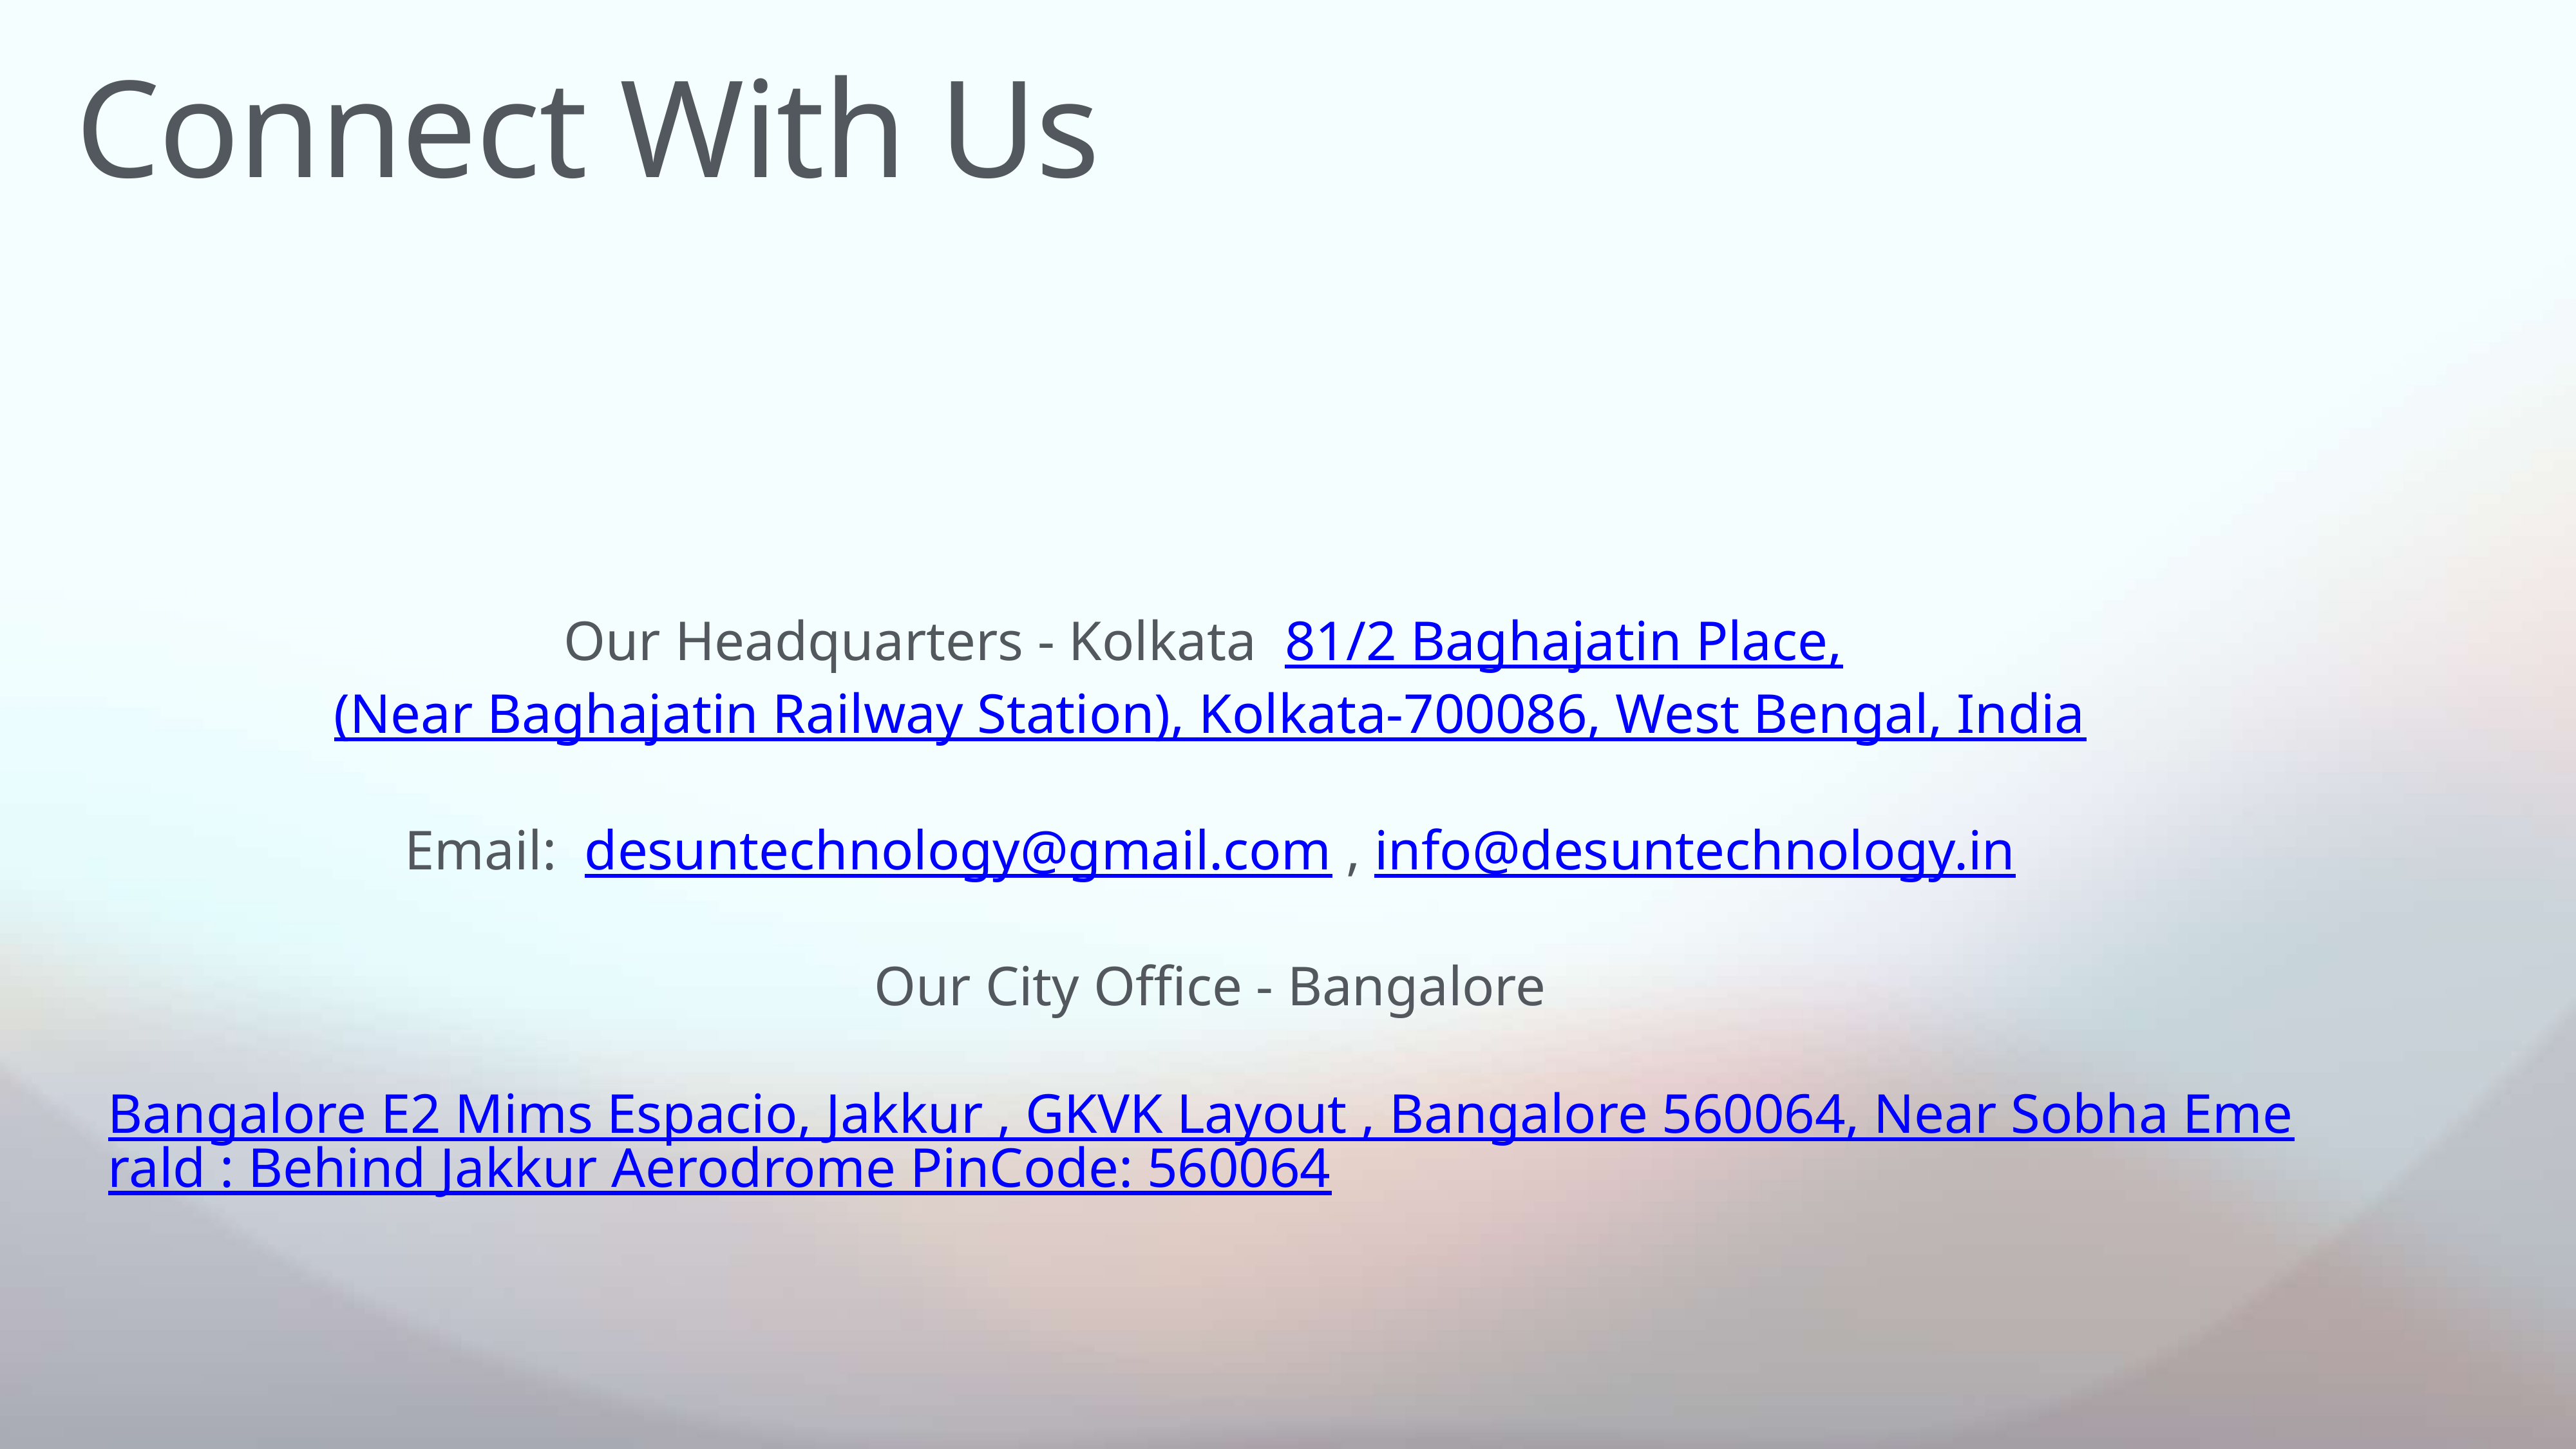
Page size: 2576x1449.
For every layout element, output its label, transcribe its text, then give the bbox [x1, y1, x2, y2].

list Our Headquarters - Kolkata 81/2 Baghajatin Place, (Near Baghajatin Railway Station), Kolkata-700086, West Bengal, India Email: desuntechnology@gmail.com , info@desuntechnology.in Our City Office - Bangalore Bangalore E2 Mims Espacio, Jakkur , GKVK Layout , Bangalore 560064, Near Sobha Emerald : Behind Jakkur Aerodrome PinCode: 560064 [98, 357, 2323, 1402]
picture [0, 0, 2576, 1449]
title Connect With Us [65, 51, 1217, 259]
